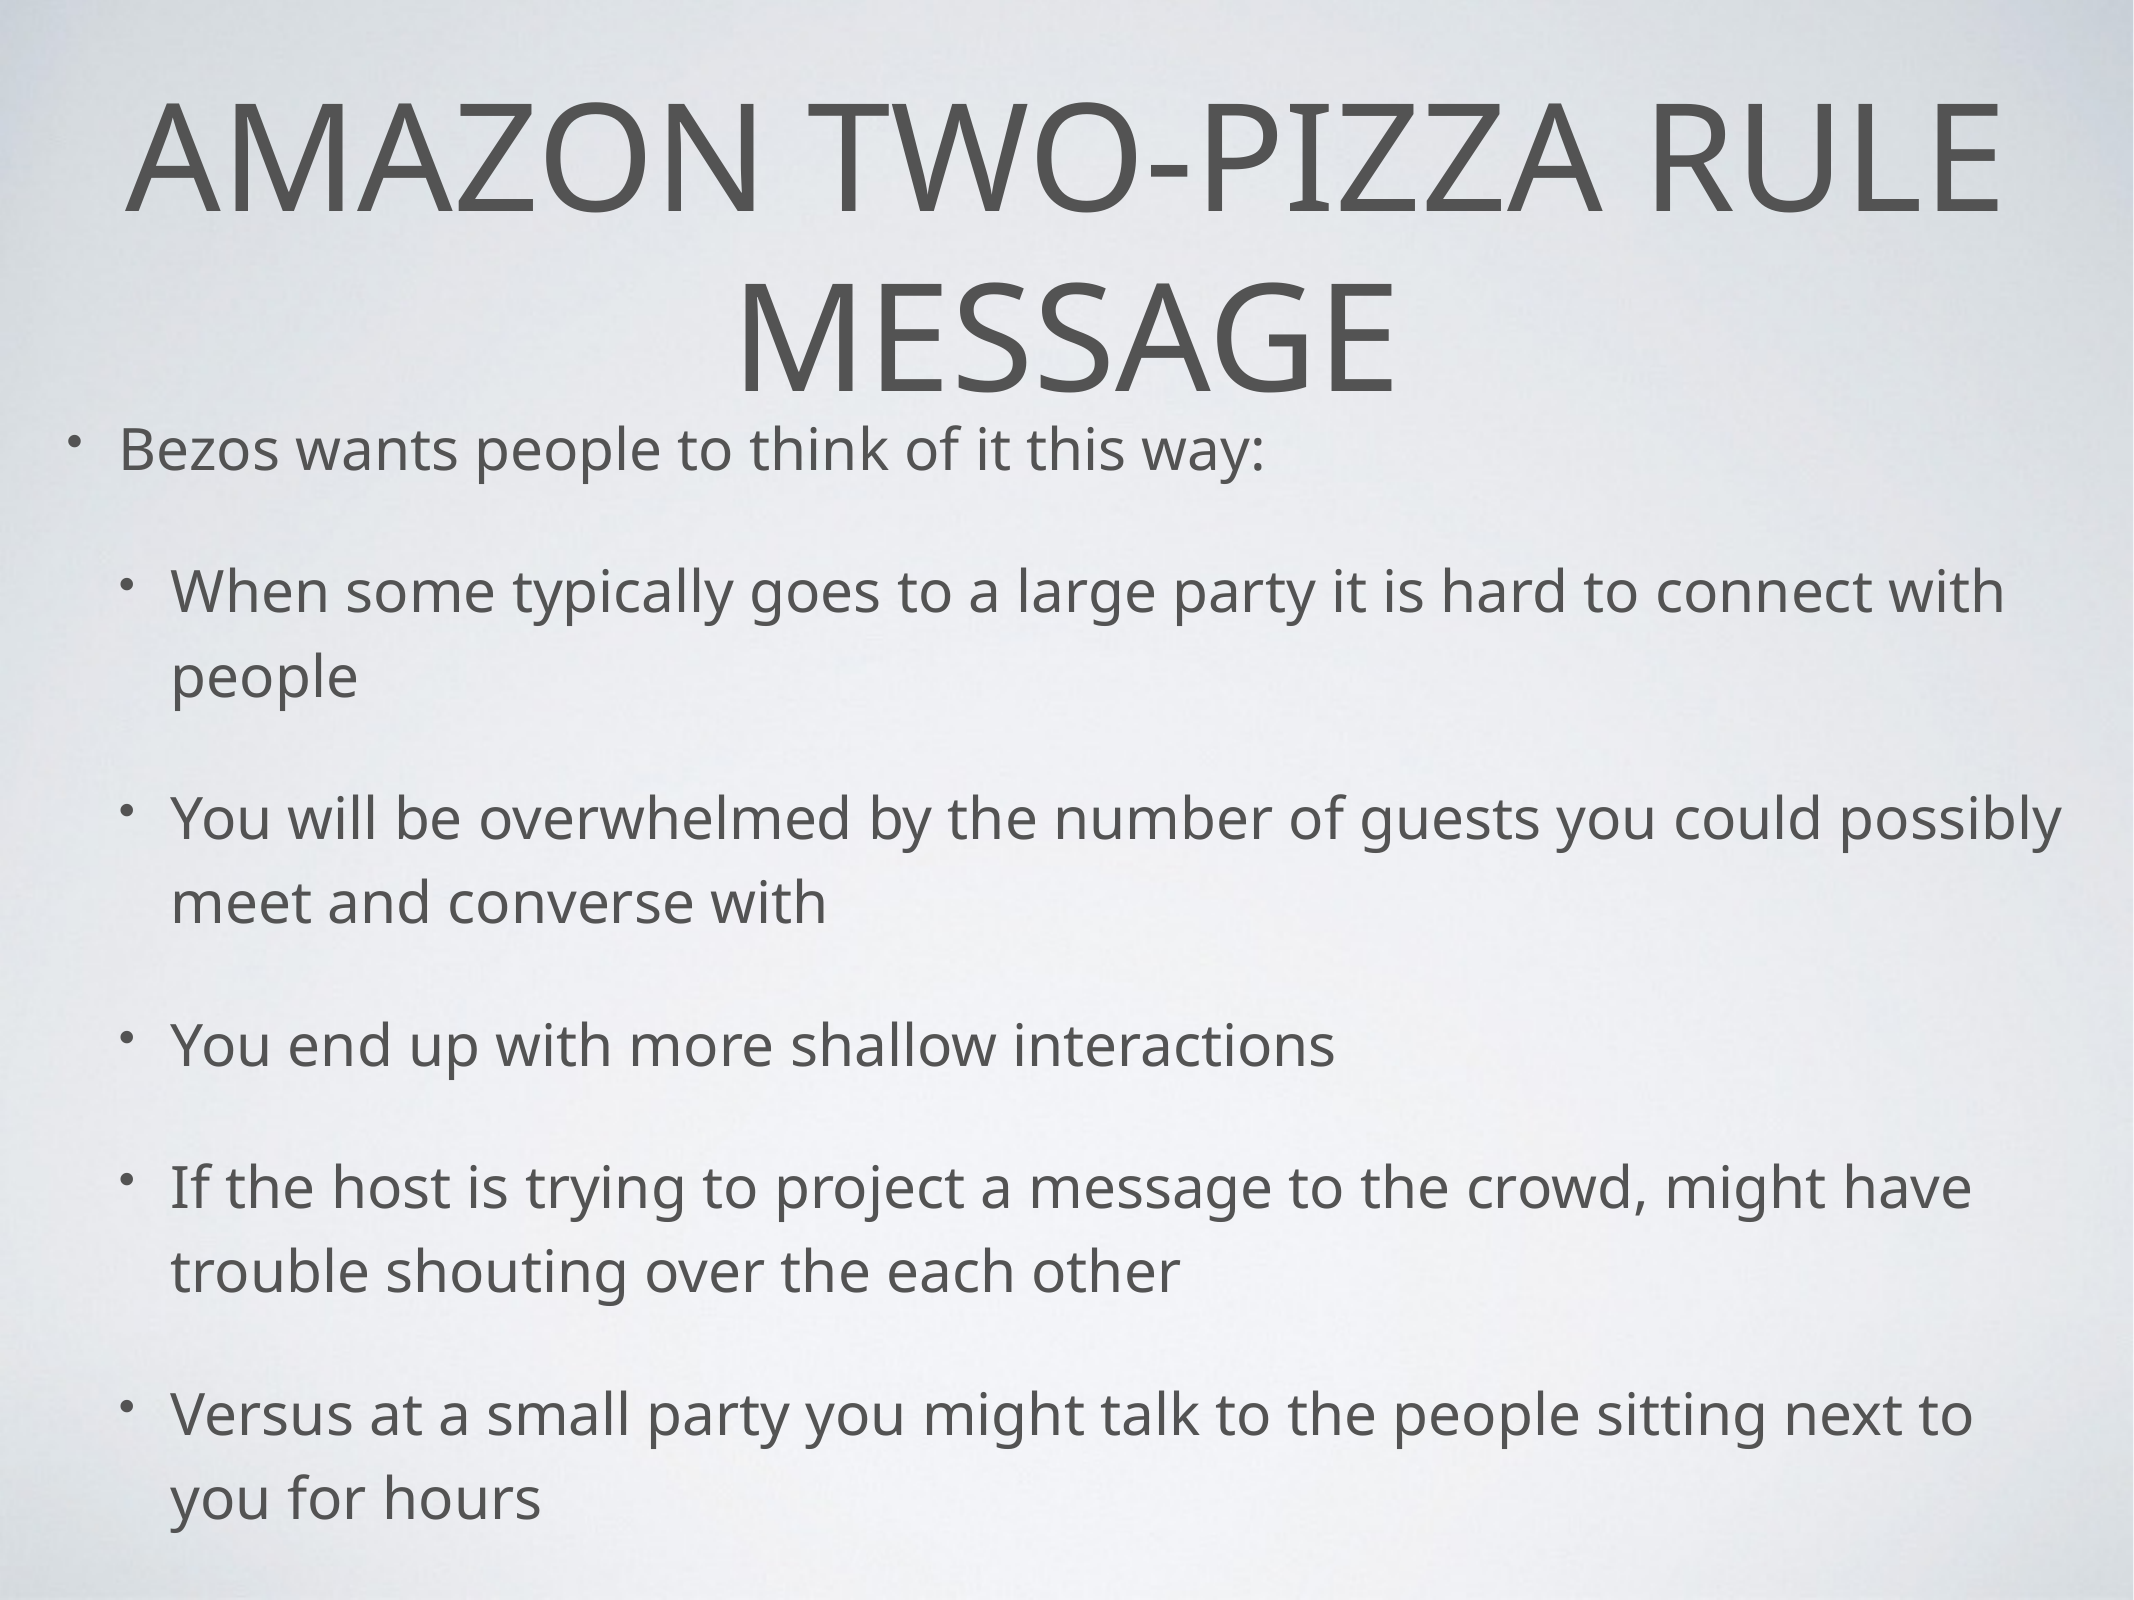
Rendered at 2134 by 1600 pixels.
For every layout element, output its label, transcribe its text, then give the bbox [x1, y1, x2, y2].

list Bezos wants people to think of it this way: When some typically goes to a large party it is hard to connect with people You will be overwhelmed by the number of guests you could possibly meet and converse with You end up with more shallow interactions If the host is trying to project a message to the crowd, might have trouble shouting over the each other Versus at a small party you might talk to the people sitting next to you for hours [57, 447, 2076, 1482]
title Amazon two-pizza rule Message [57, 41, 2076, 443]
picture [0, 0, 2134, 1600]
